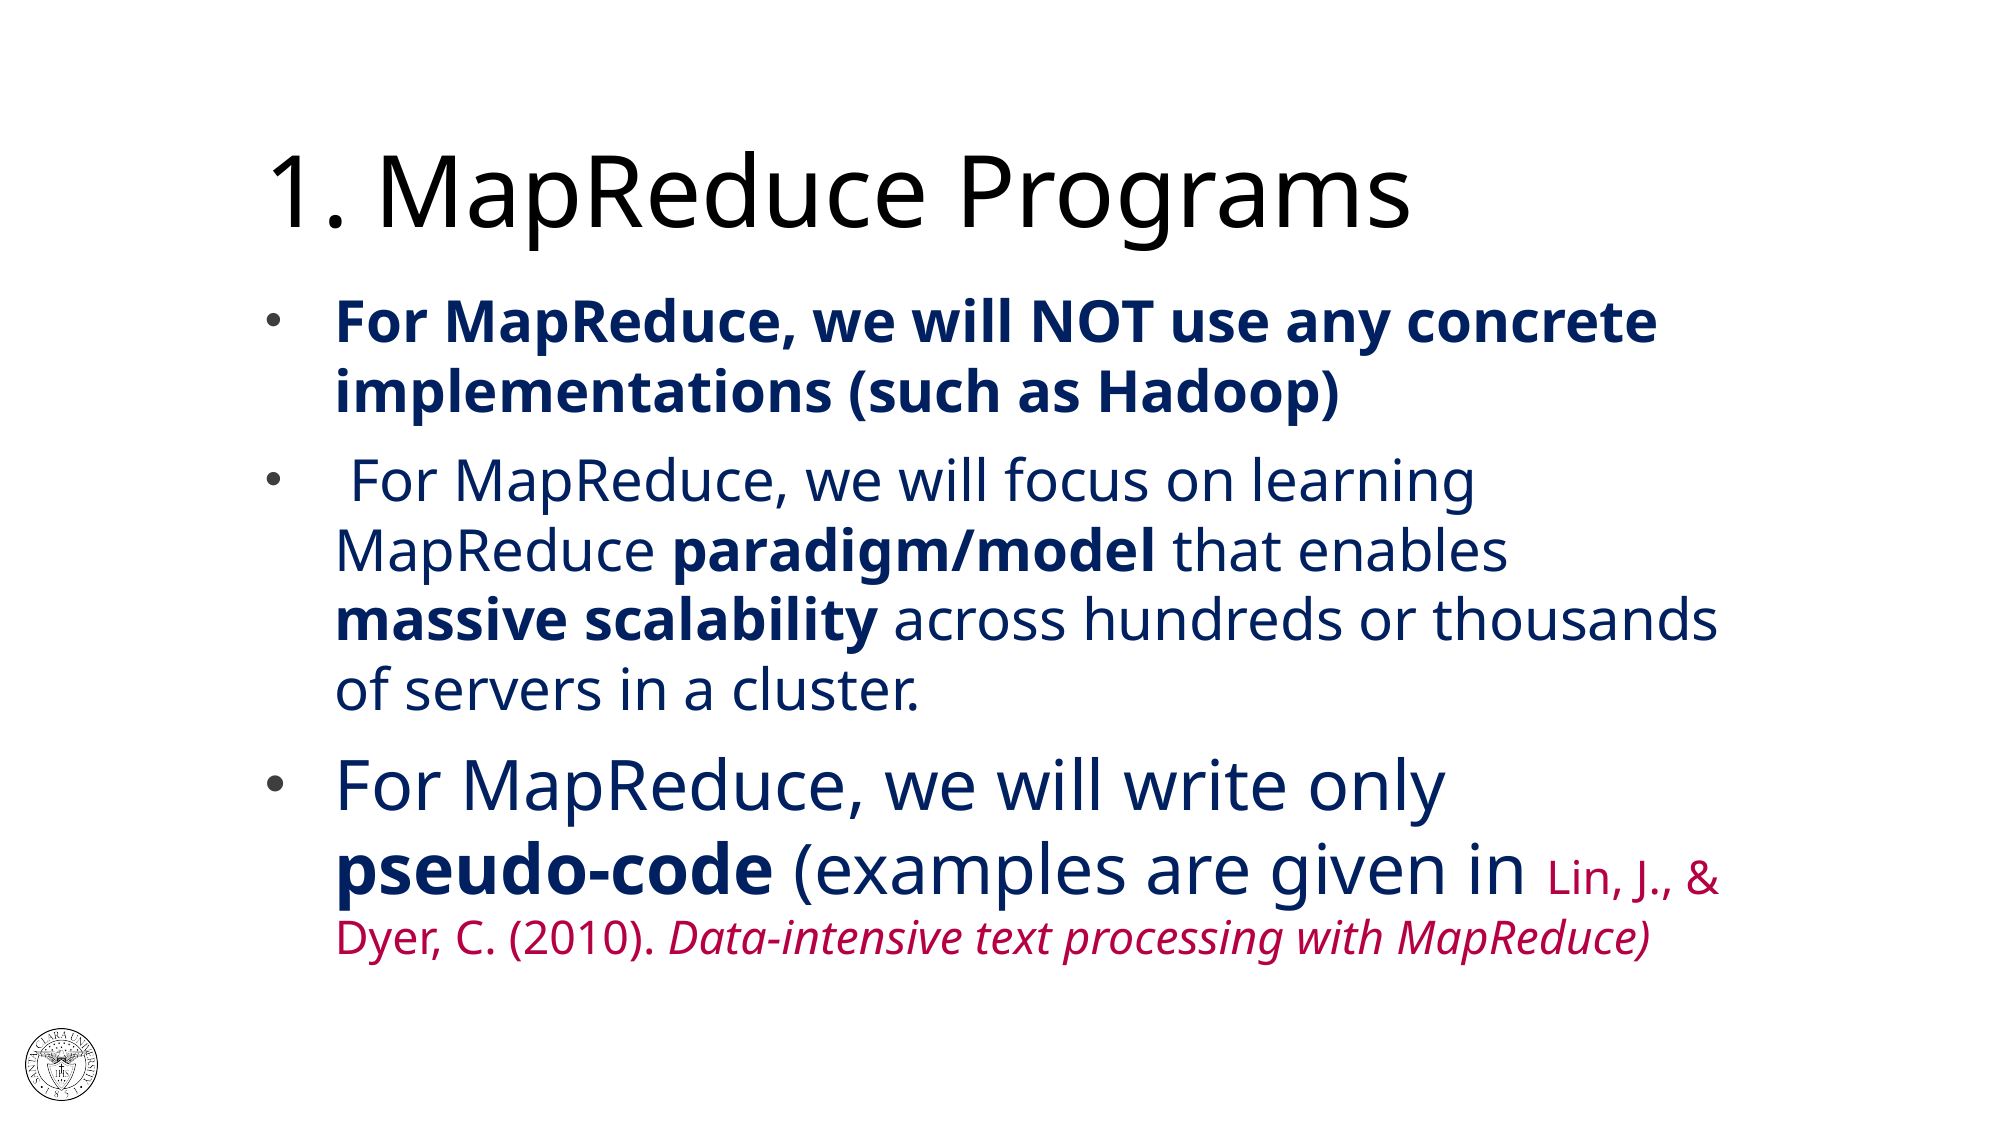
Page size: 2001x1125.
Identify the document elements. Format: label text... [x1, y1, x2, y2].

title 1. MapReduce Programs [249, 107, 1750, 258]
picture [25, 1028, 98, 1101]
subtitle For MapReduce, we will NOT use any concrete implementations (such as Hadoop) For MapReduce, we will focus on learning MapReduce paradigm/model that enables massive scalability across hundreds or thousands of servers in a cluster. For MapReduce, we will write only pseudo-code (examples are given in Lin, J., & Dyer, C. (2010). Data-intensive text processing with MapReduce) [249, 277, 1750, 980]
